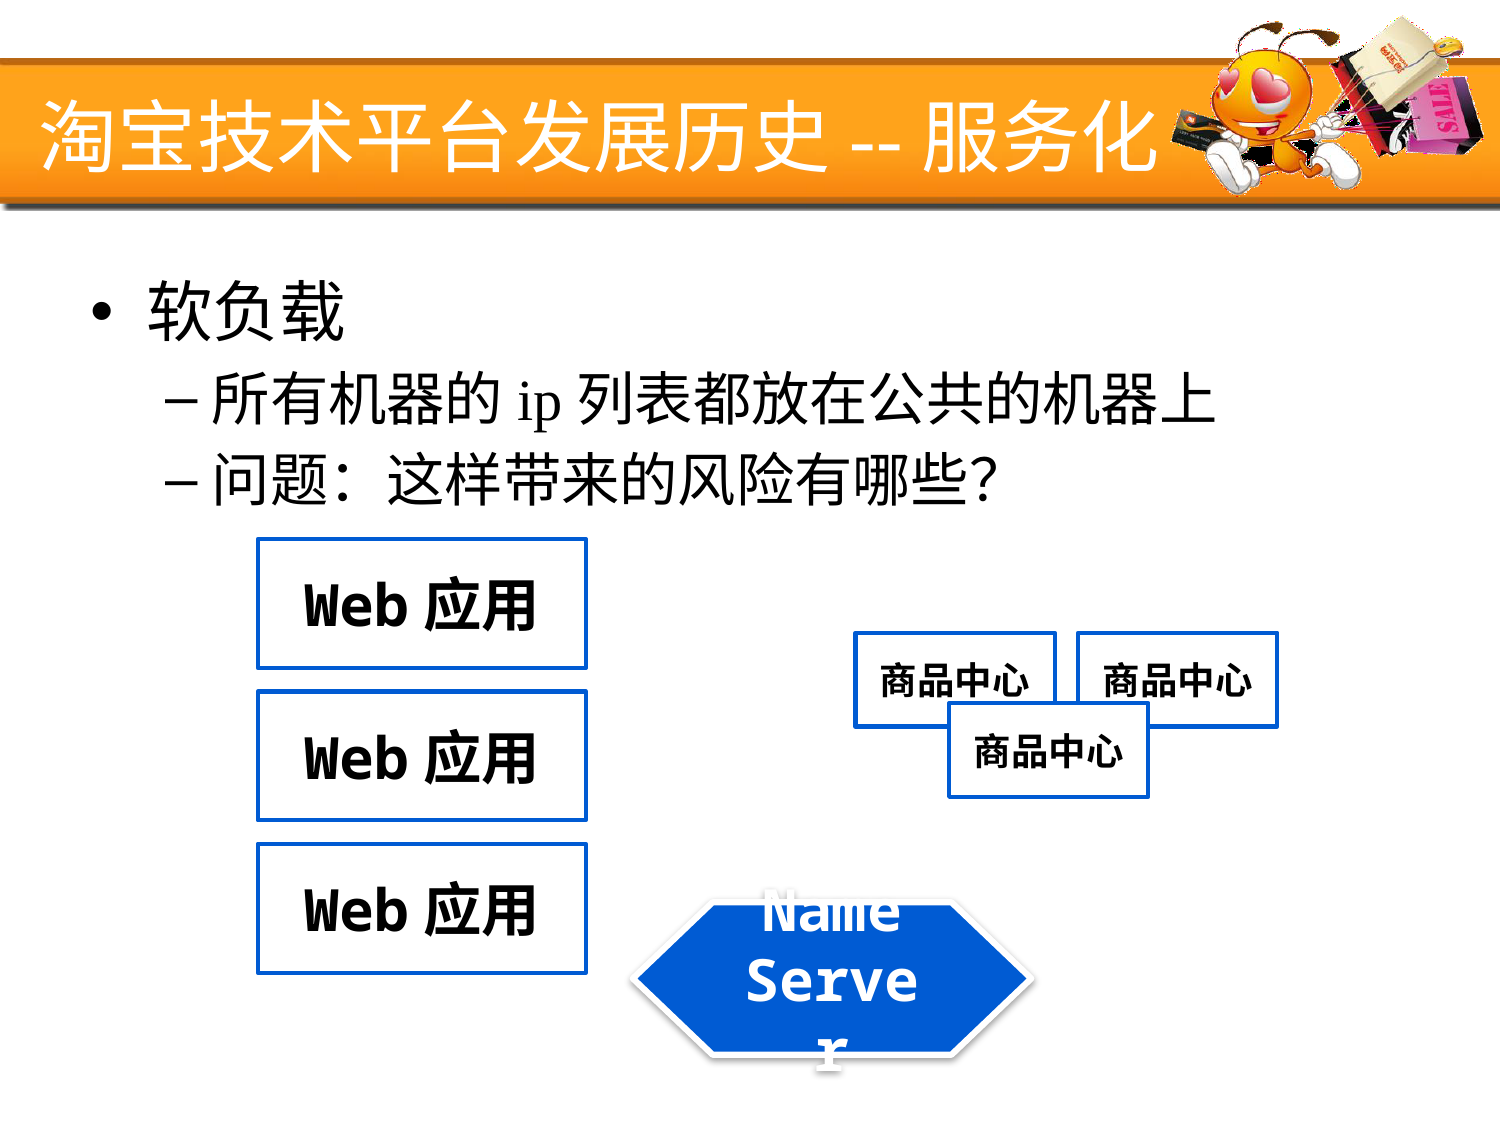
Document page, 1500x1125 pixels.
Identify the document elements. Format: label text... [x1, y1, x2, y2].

text_box Web应用 [256, 689, 588, 822]
text_box Name Server [629, 899, 1035, 1058]
text_box 商品中心 [853, 631, 1057, 729]
title 淘宝技术平台发展历史--服务化 [23, 70, 1184, 200]
text_box 商品中心 [947, 701, 1150, 799]
list 软负载 所有机器的ip列表都放在公共的机器上 问题：这样带来的风险有哪些？ [75, 262, 1425, 1005]
text_box 商品中心 [1076, 631, 1279, 729]
picture [0, 0, 1500, 258]
text_box Web应用 [256, 842, 588, 975]
text_box Web应用 [256, 537, 588, 670]
